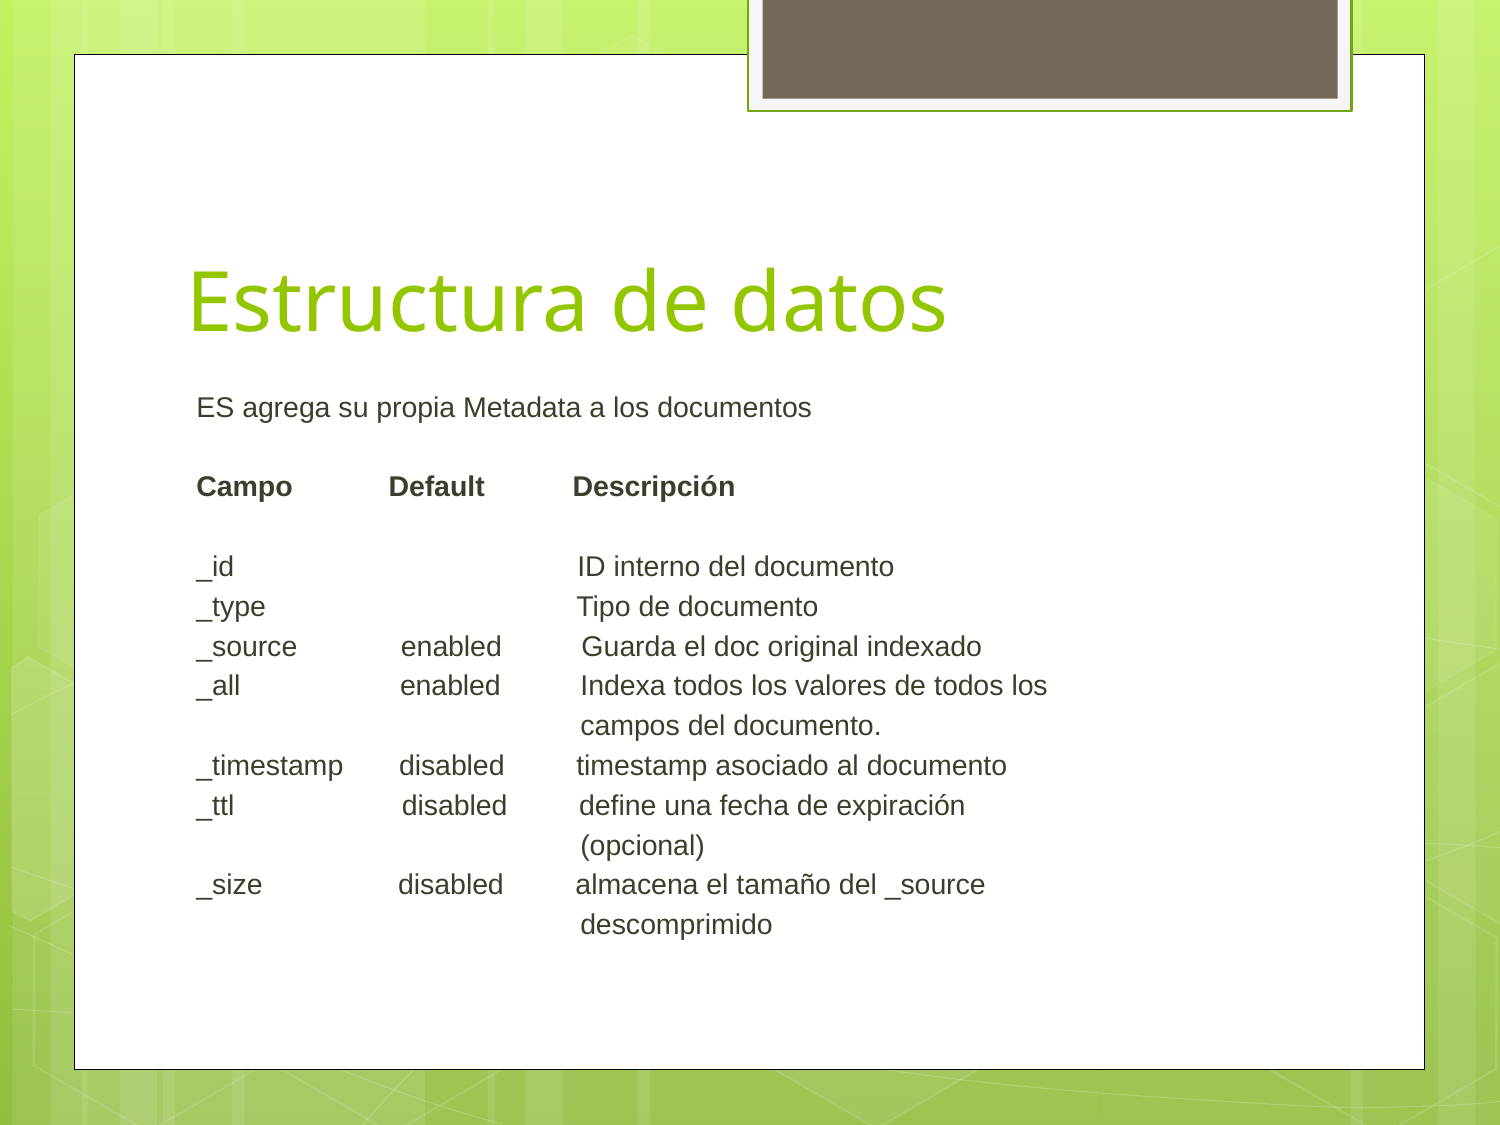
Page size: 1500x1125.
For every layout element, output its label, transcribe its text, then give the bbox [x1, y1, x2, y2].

list ES agrega su propia Metadata a los documentos Campo Default Descripción _id ID interno del documento _type Tipo de documento _source enabled Guarda el doc original indexado _all enabled Indexa todos los valores de todos los campos del documento. _timestamp disabled timestamp asociado al documento _ttl disabled define una fecha de expiración (opcional) _size disabled almacena el tamaño del _source descomprimido [171, 381, 1283, 957]
title Estructura de datos [171, 168, 1324, 357]
